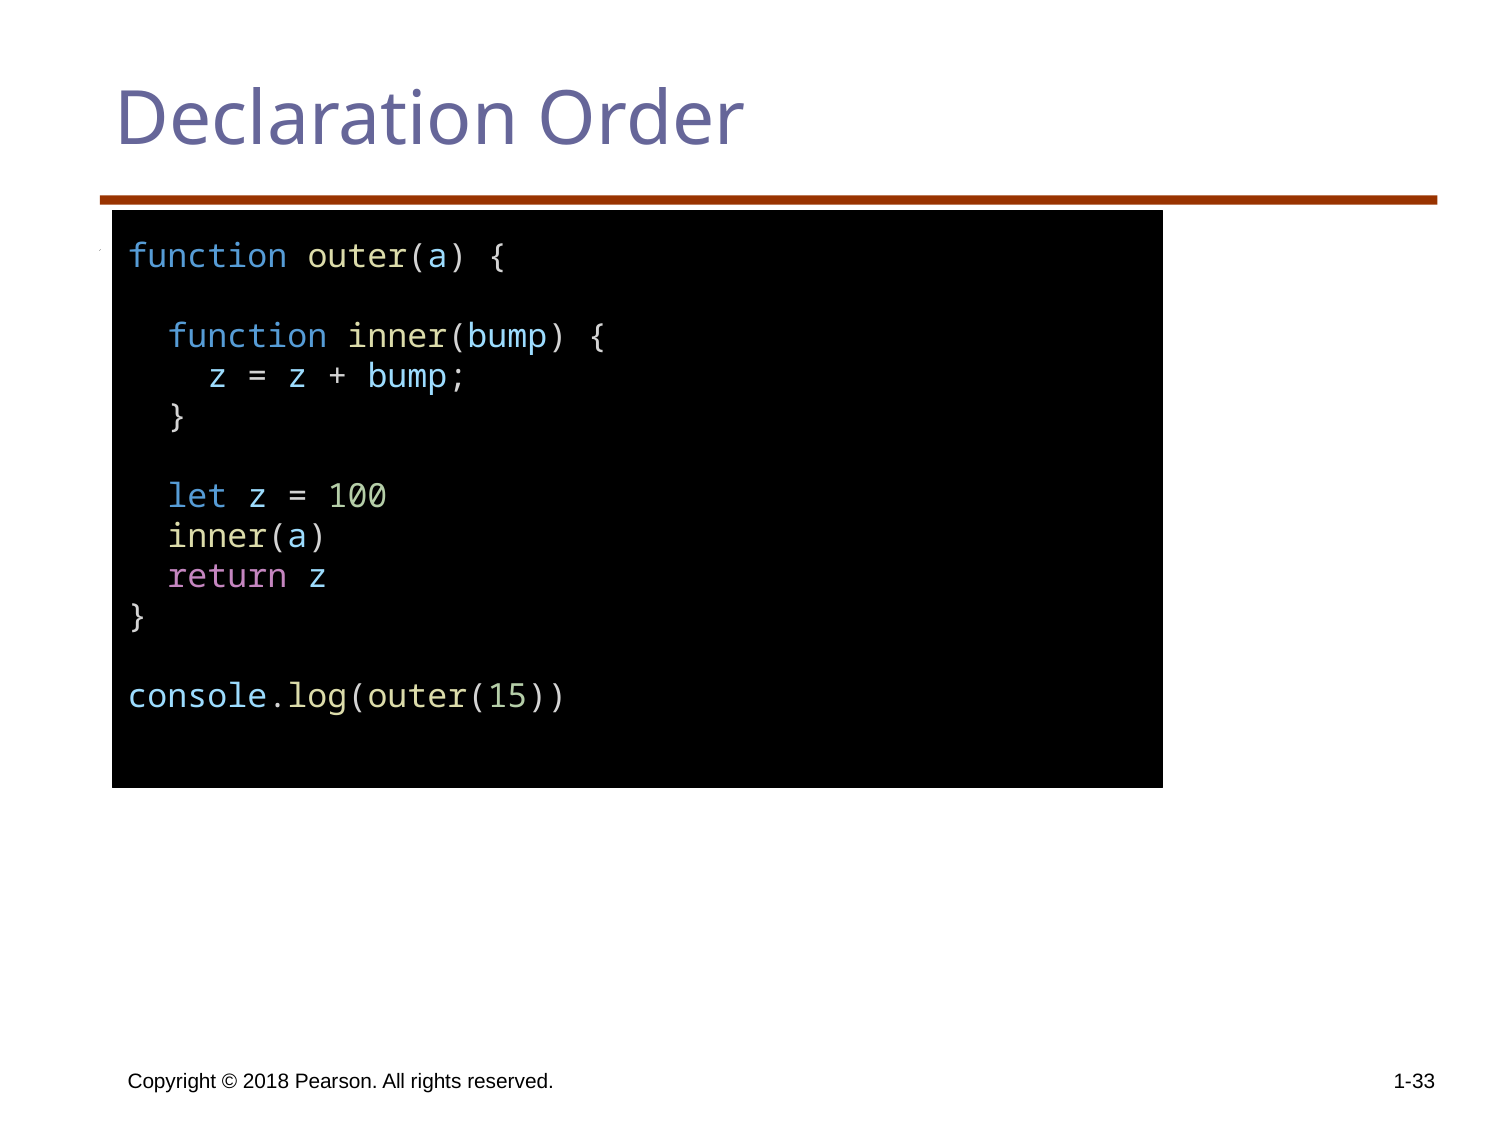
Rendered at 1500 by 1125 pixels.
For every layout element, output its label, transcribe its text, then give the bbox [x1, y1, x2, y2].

slide_number 1-33 [1137, 1024, 1451, 1101]
text_box function outer(a) { function inner(bump) { z = z + bump; } let z = 100 inner(a) return z } console.log(outer(15)) [112, 210, 1163, 788]
title Declaration Order [99, 62, 1438, 250]
footer Copyright © 2018 Pearson. All rights reserved. [112, 1024, 801, 1101]
